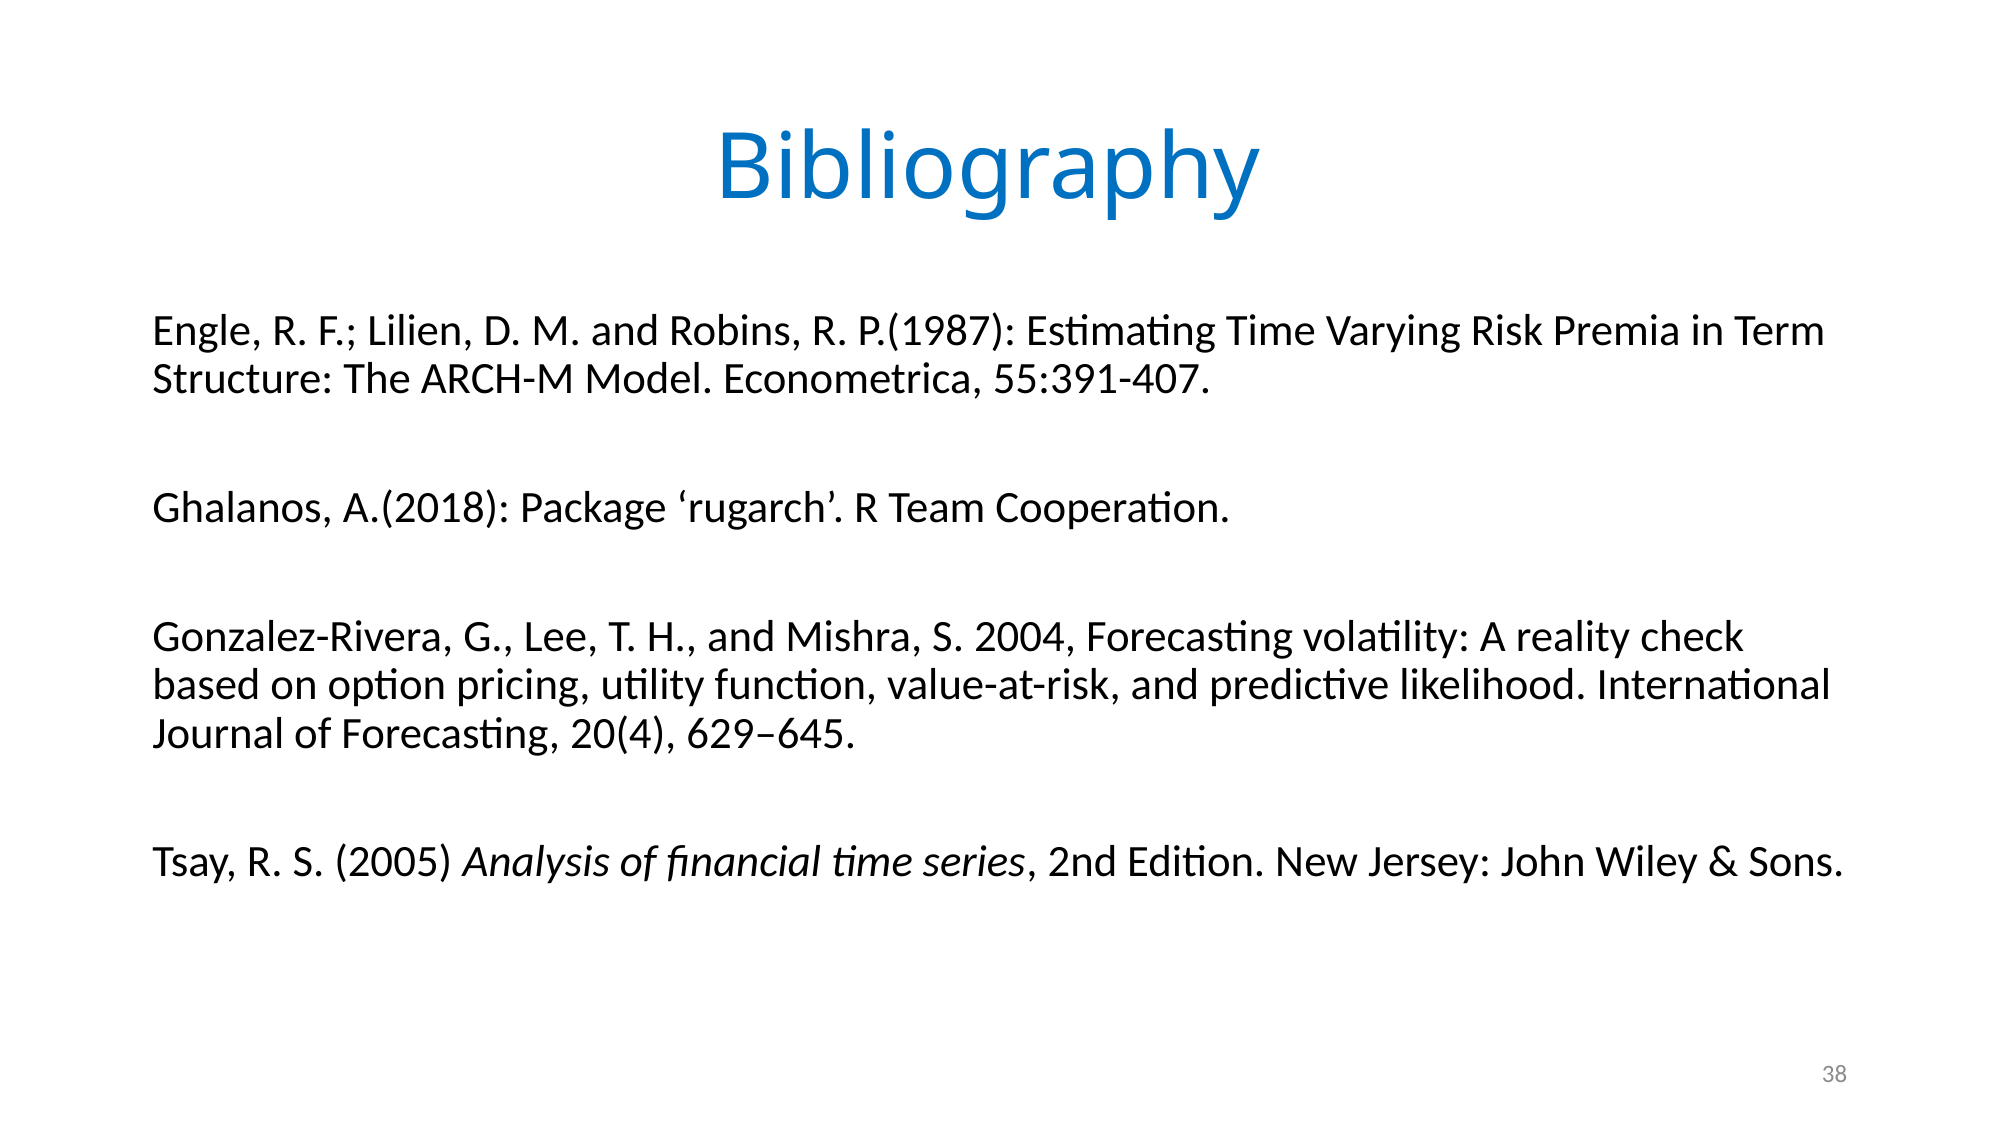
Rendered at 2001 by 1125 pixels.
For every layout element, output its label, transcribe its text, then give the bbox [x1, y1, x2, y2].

list Engle, R. F.; Lilien, D. M. and Robins, R. P.(1987): Estimating Time Varying Risk Premia in Term Structure: The ARCH-M Model. Econometrica, 55:391-407. Ghalanos, A.(2018): Package ‘rugarch’. R Team Cooperation. Gonzalez-Rivera, G., Lee, T. H., and Mishra, S. 2004, Forecasting volatility: A reality check based on option pricing, utility function, value-at-risk, and predictive likelihood. International Journal of Forecasting, 20(4), 629–645. Tsay, R. S. (2005) Analysis of financial time series, 2nd Edition. New Jersey: John Wiley & Sons. [137, 299, 1863, 1014]
title Bibliography [137, 59, 1863, 278]
slide_number 38 [1412, 1042, 1863, 1103]
